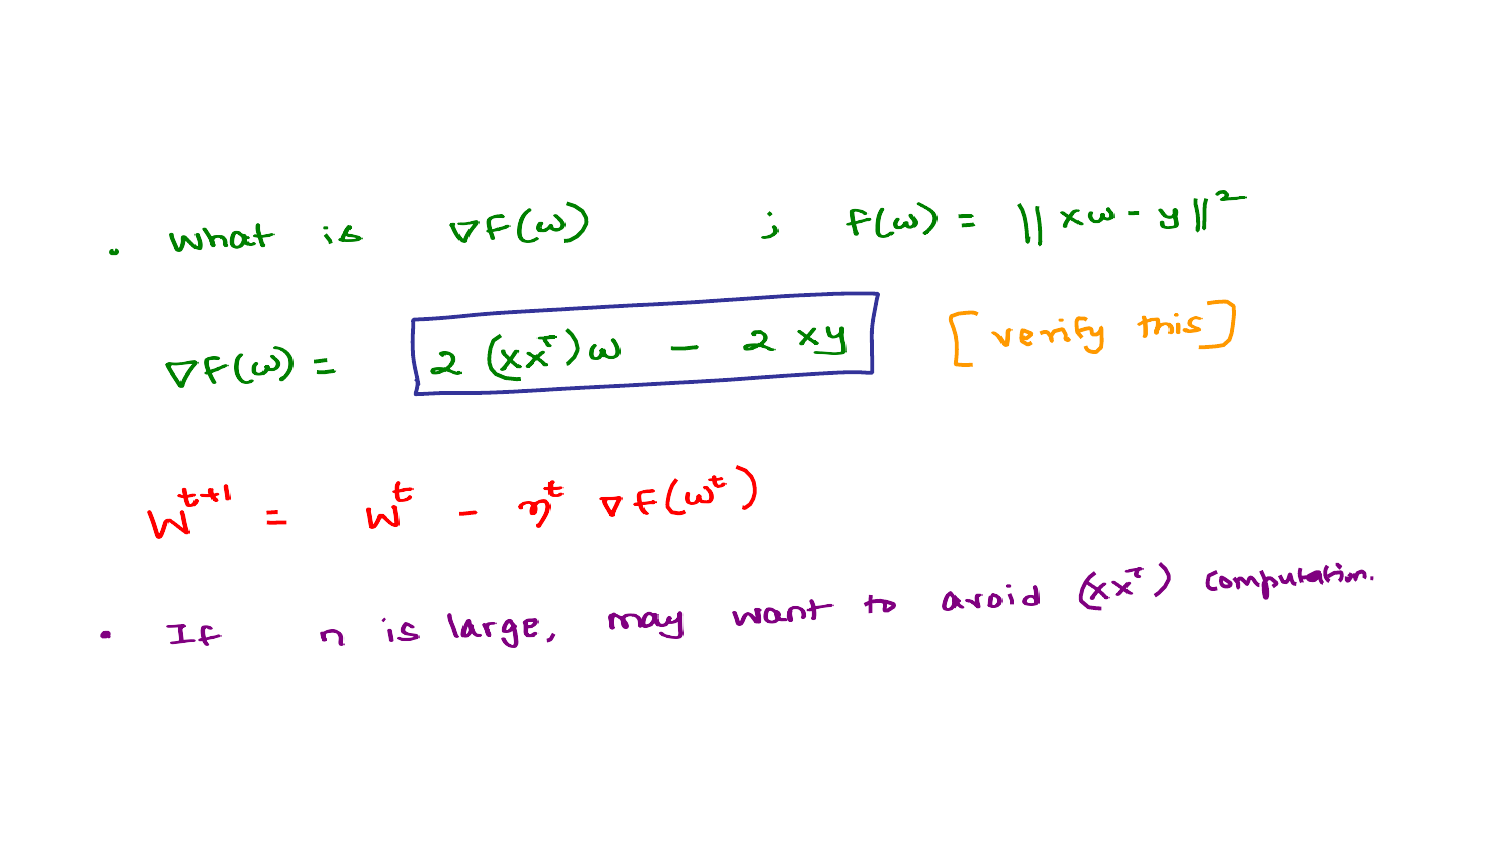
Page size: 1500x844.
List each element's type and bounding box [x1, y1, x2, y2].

text_box [101, 190, 1374, 648]
